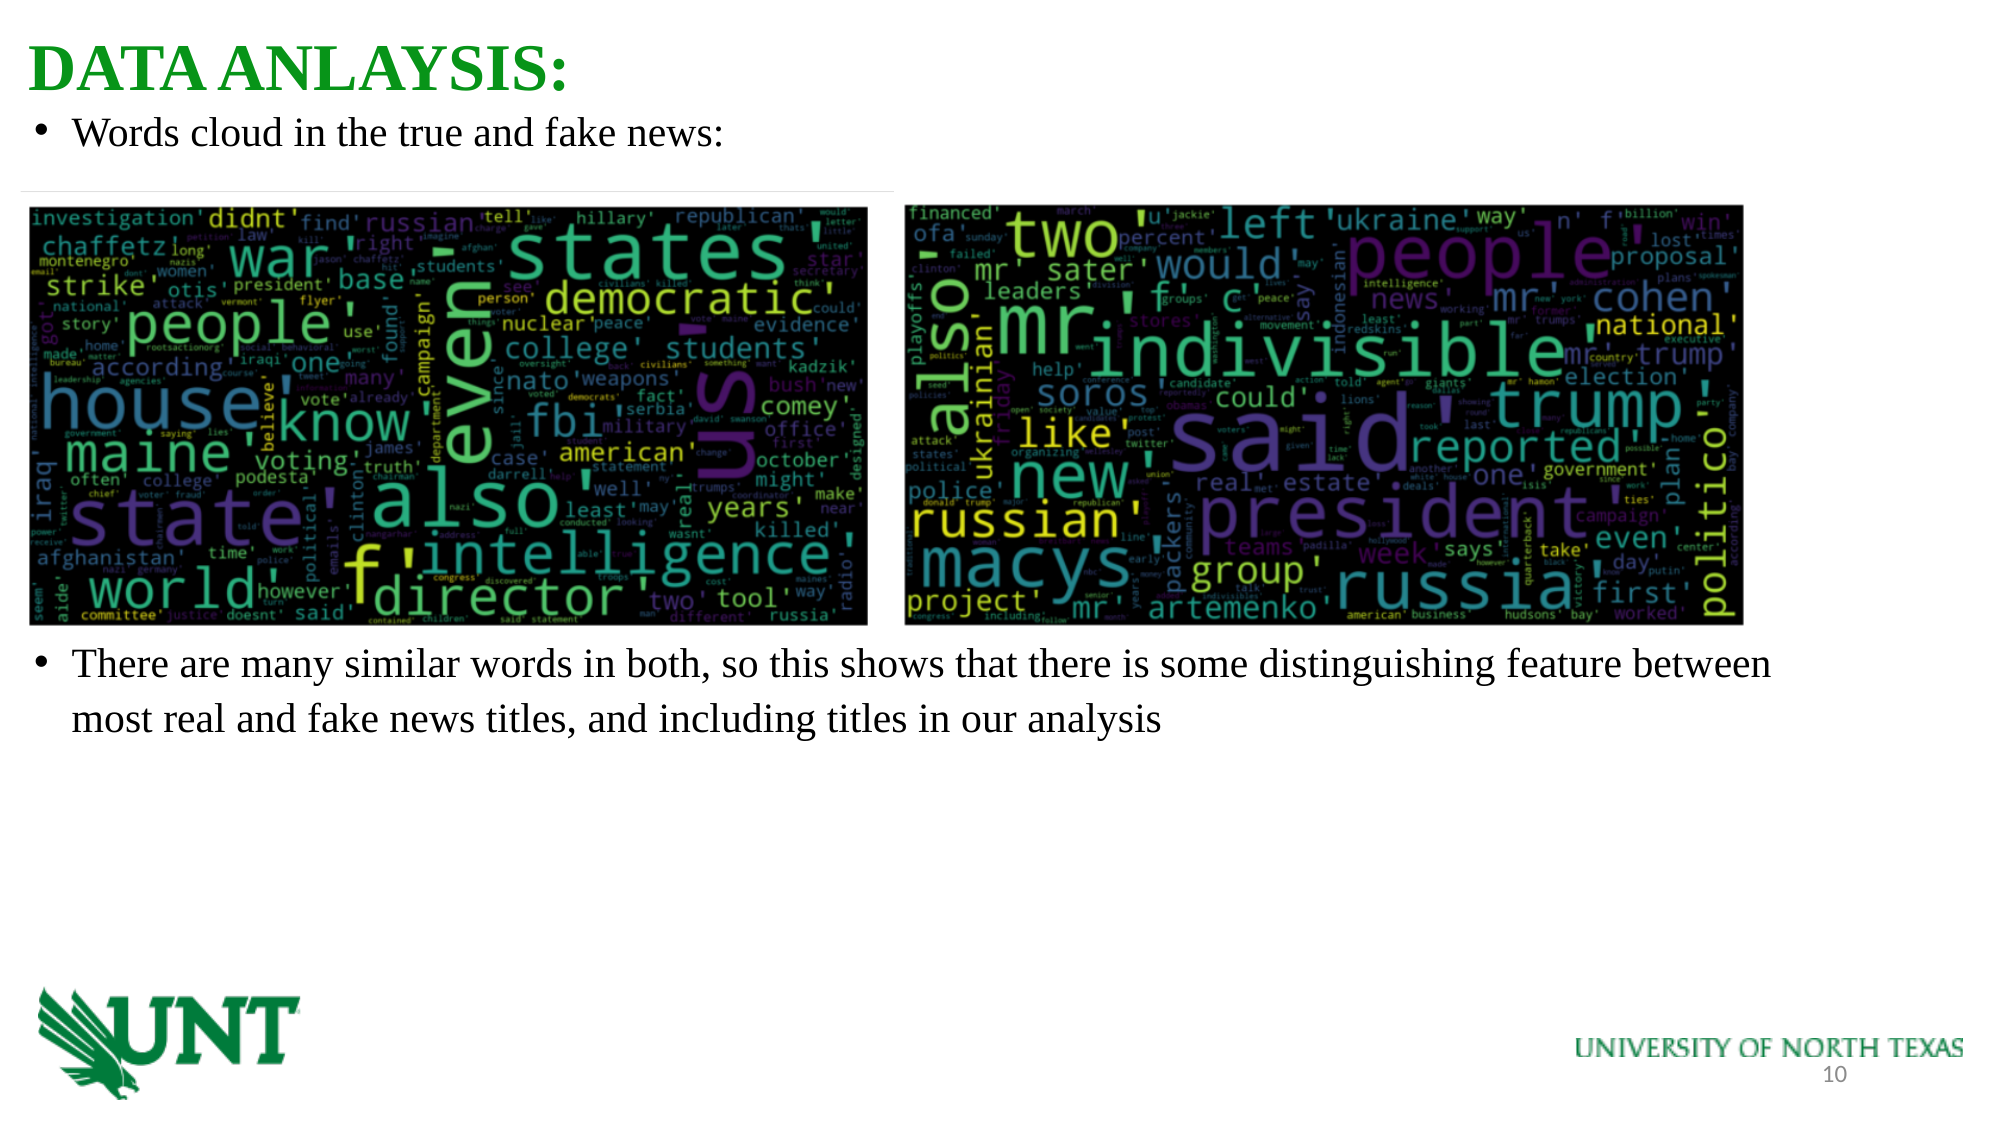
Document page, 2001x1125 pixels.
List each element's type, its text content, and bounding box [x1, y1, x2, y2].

picture [1575, 1038, 1963, 1057]
slide_number 10 [1412, 1042, 1863, 1103]
picture [37, 986, 301, 1100]
list Words cloud in the true and fake news: True News Fake news There are many similar words in both, so this shows that there is some distinguishing feature between most real and fake news titles, and including titles in our analysis [19, 92, 1874, 879]
title DATA ANLAYSIS: [13, 19, 1869, 119]
picture [2, 191, 1752, 637]
